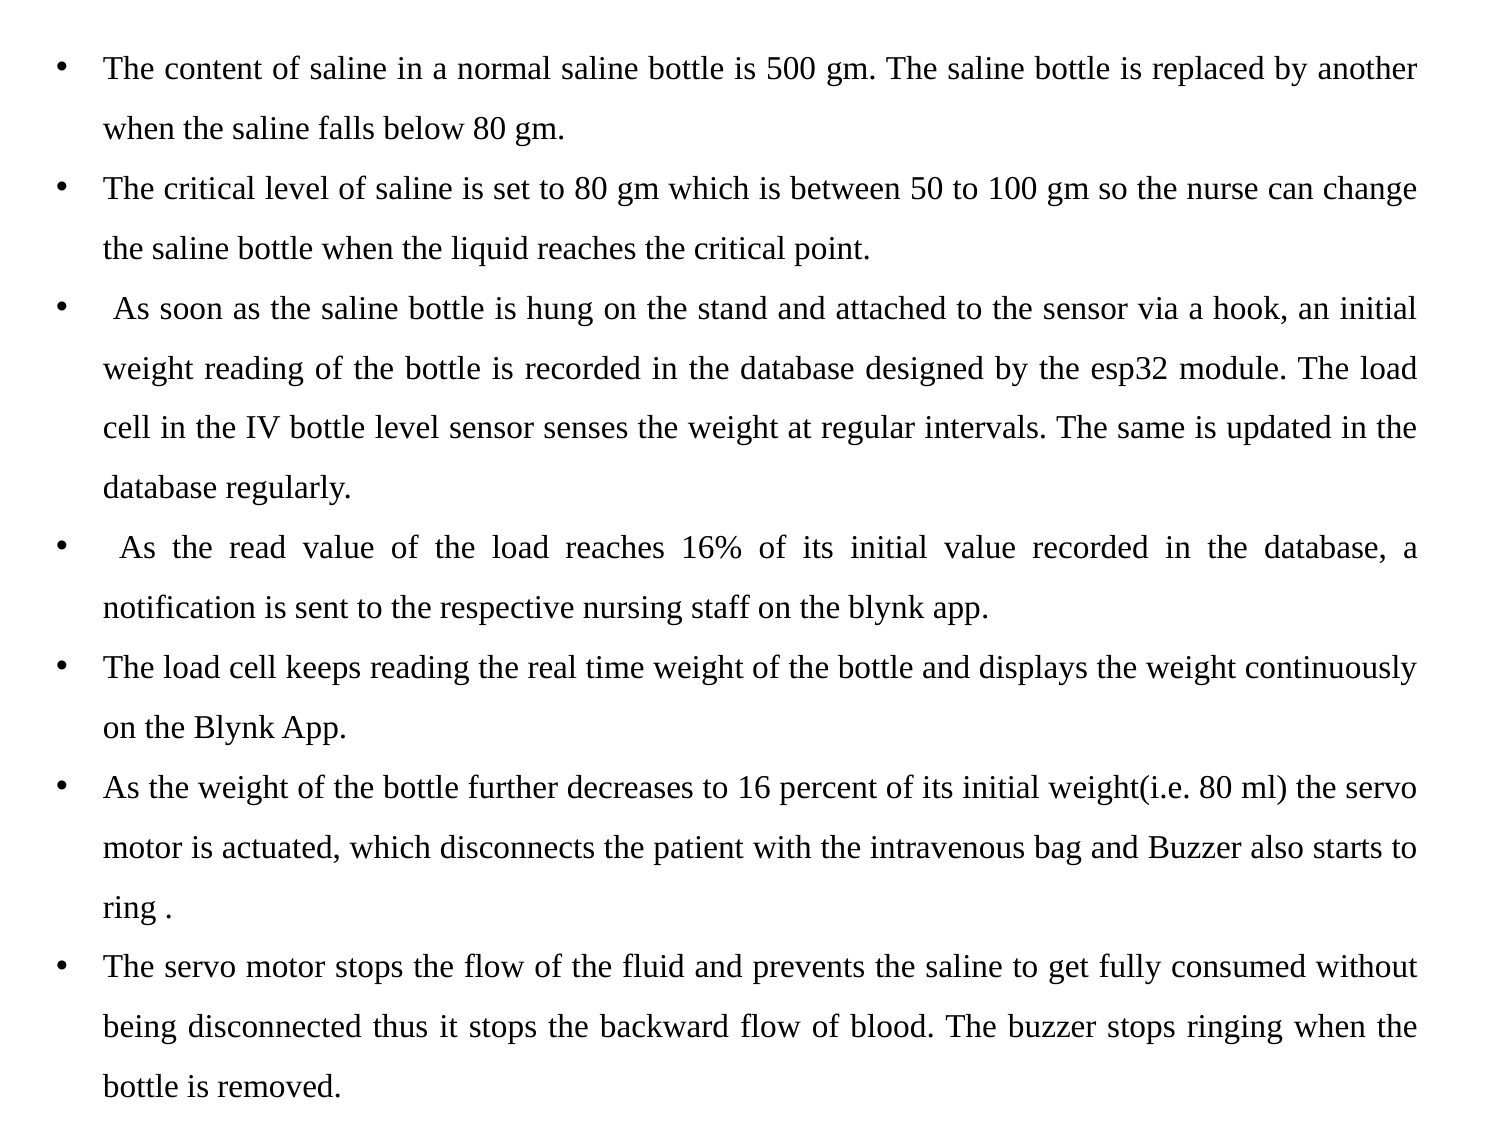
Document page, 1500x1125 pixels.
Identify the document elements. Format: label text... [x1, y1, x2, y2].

text_box The content of saline in a normal saline bottle is 500 gm. The saline bottle is replaced by another when the saline falls below 80 gm. The critical level of saline is set to 80 gm which is between 50 to 100 gm so the nurse can change the saline bottle when the liquid reaches the critical point. As soon as the saline bottle is hung on the stand and attached to the sensor via a hook, an initial weight reading of the bottle is recorded in the database designed by the esp32 module. The load cell in the IV bottle level sensor senses the weight at regular intervals. The same is updated in the database regularly. As the read value of the load reaches 16% of its initial value recorded in the database, a notification is sent to the respective nursing staff on the blynk app. The load cell keeps reading the real time weight of the bottle and displays the weight continuously on the Blynk App. As the weight of the bottle further decreases to 16 percent of its initial weight(i.e. 80 ml) the servo motor is actuated, which disconnects the patient with the intravenous bag and Buzzer also starts to ring . The servo motor stops the flow of the fluid and prevents the saline to get fully consumed without being disconnected thus it stops the backward flow of blood. The buzzer stops ringing when the bottle is removed. [41, 19, 1436, 1112]
